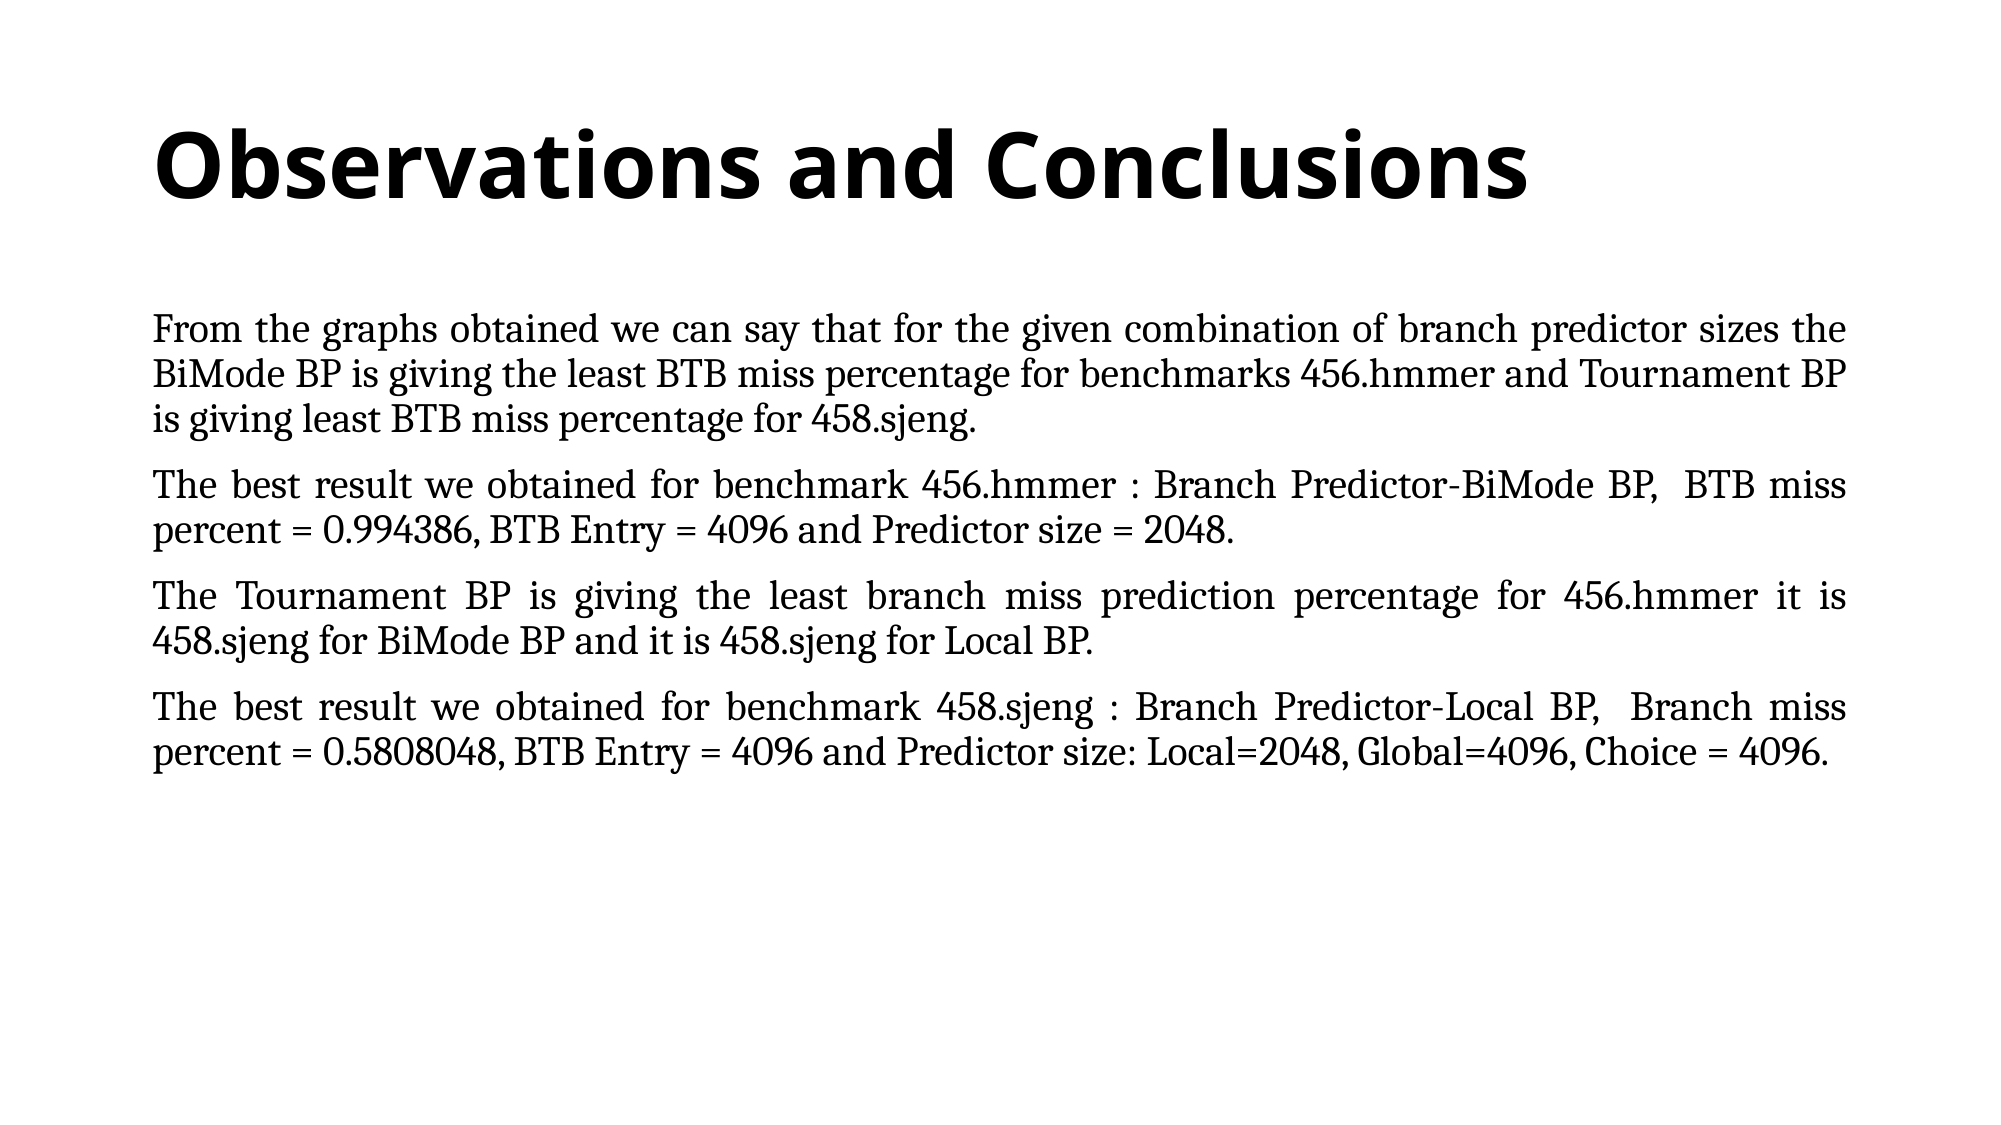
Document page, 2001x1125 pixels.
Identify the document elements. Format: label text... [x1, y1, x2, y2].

list From the graphs obtained we can say that for the given combination of branch predictor sizes the BiMode BP is giving the least BTB miss percentage for benchmarks 456.hmmer and Tournament BP is giving least BTB miss percentage for 458.sjeng. The best result we obtained for benchmark 456.hmmer : Branch Predictor-BiMode BP, BTB miss percent = 0.994386, BTB Entry = 4096 and Predictor size = 2048. The Tournament BP is giving the least branch miss prediction percentage for 456.hmmer it is 458.sjeng for BiMode BP and it is 458.sjeng for Local BP. The best result we obtained for benchmark 458.sjeng : Branch Predictor-Local BP, Branch miss percent = 0.5808048, BTB Entry = 4096 and Predictor size: Local=2048, Global=4096, Choice = 4096. [137, 299, 1863, 1014]
title Observations and Conclusions [137, 59, 1863, 278]
